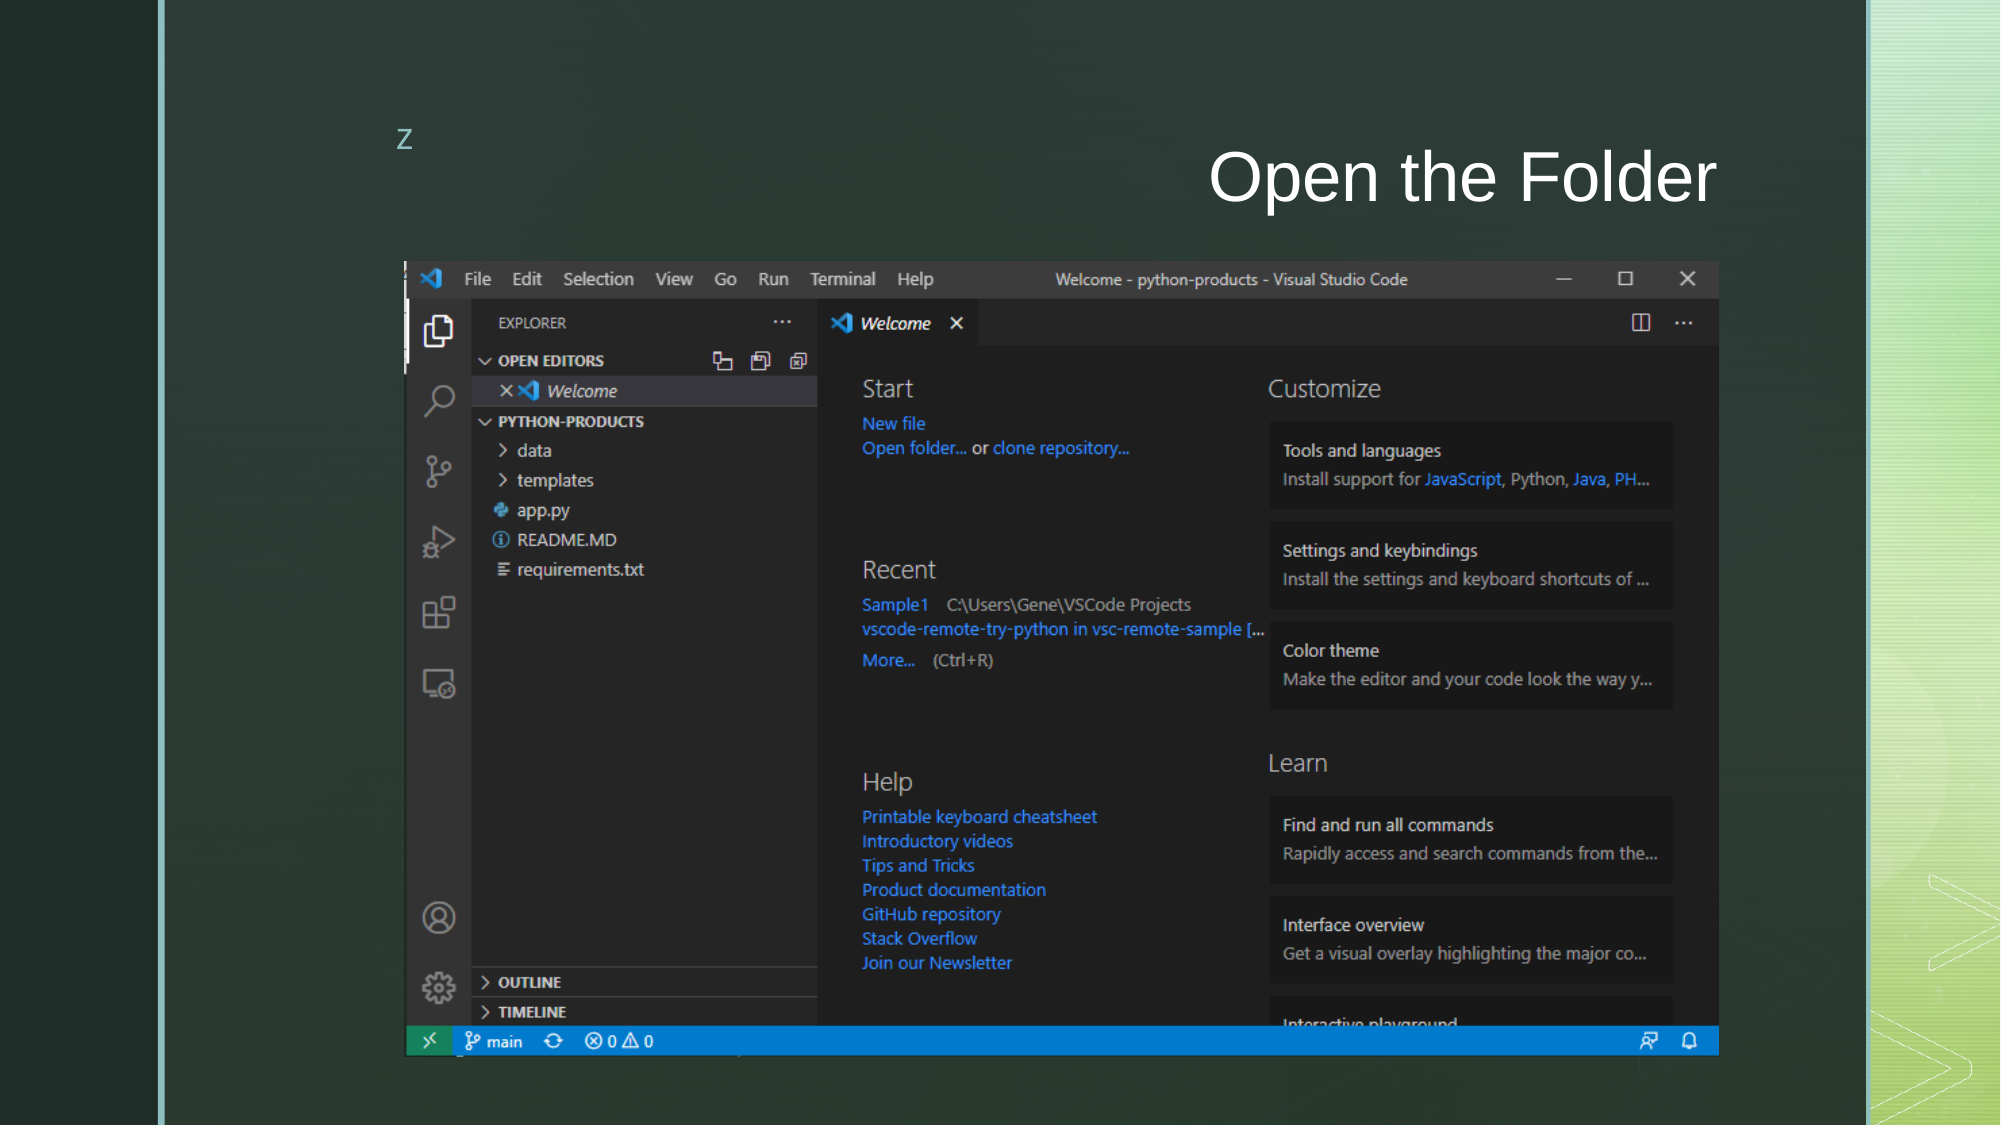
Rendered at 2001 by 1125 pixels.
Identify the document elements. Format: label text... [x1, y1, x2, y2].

picture [1871, 0, 2001, 1125]
title Open the Folder [428, 132, 1734, 310]
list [404, 261, 1719, 1057]
